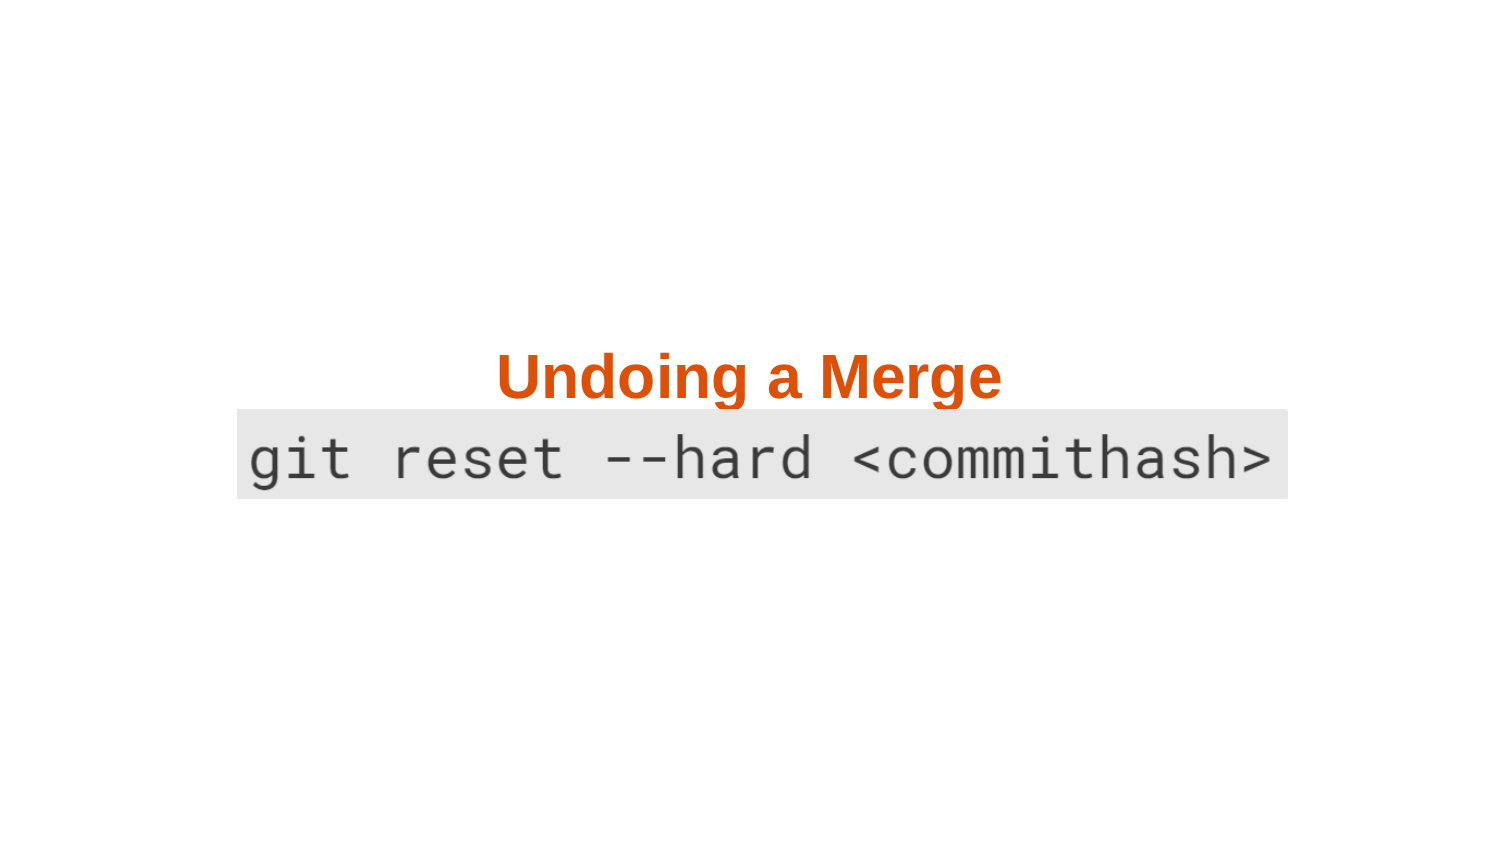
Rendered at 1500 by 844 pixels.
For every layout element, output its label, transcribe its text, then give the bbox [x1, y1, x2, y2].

list Undoing a Merge [51, 283, 1449, 422]
picture [236, 409, 1288, 499]
